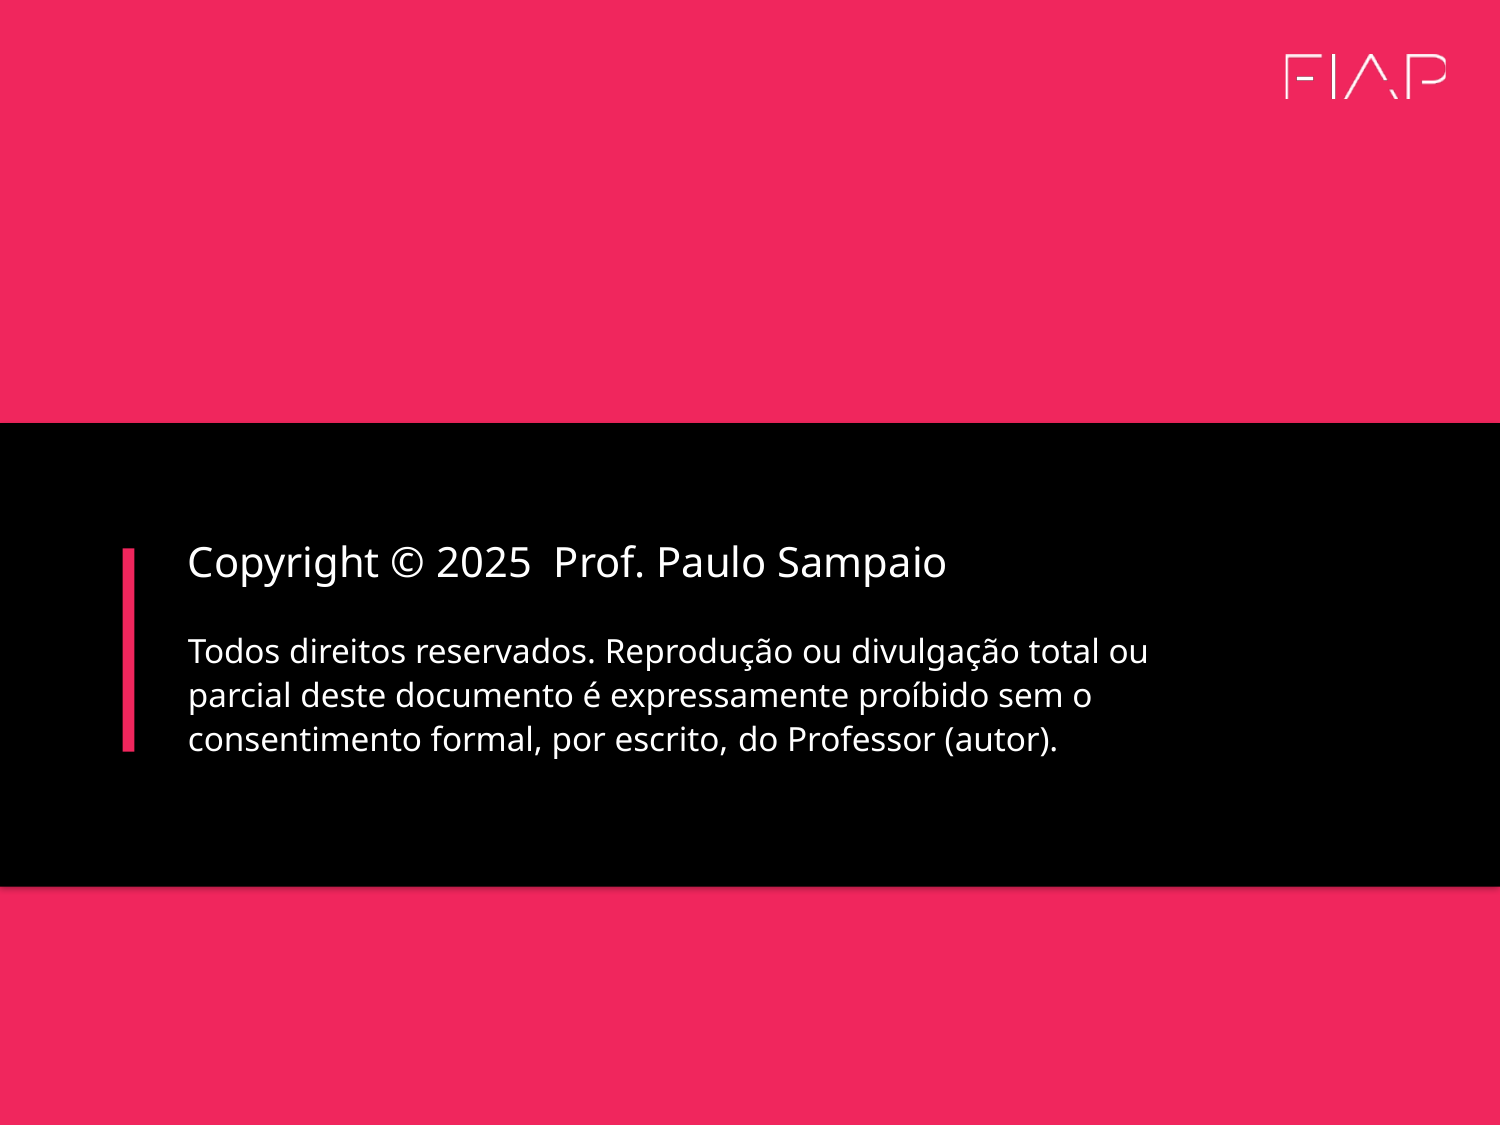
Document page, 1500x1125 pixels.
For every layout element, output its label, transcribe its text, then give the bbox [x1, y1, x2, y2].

text_box [0, 422, 1500, 887]
picture [1285, 54, 1446, 99]
text_box [122, 548, 135, 752]
text_box Copyright © 2025 Prof. Paulo Sampaio Todos direitos reservados. Reprodução ou divulgação total ou parcial deste documento é expressamente proíbido sem o consentimento formal, por escrito, do Professor (autor). [172, 528, 1271, 766]
